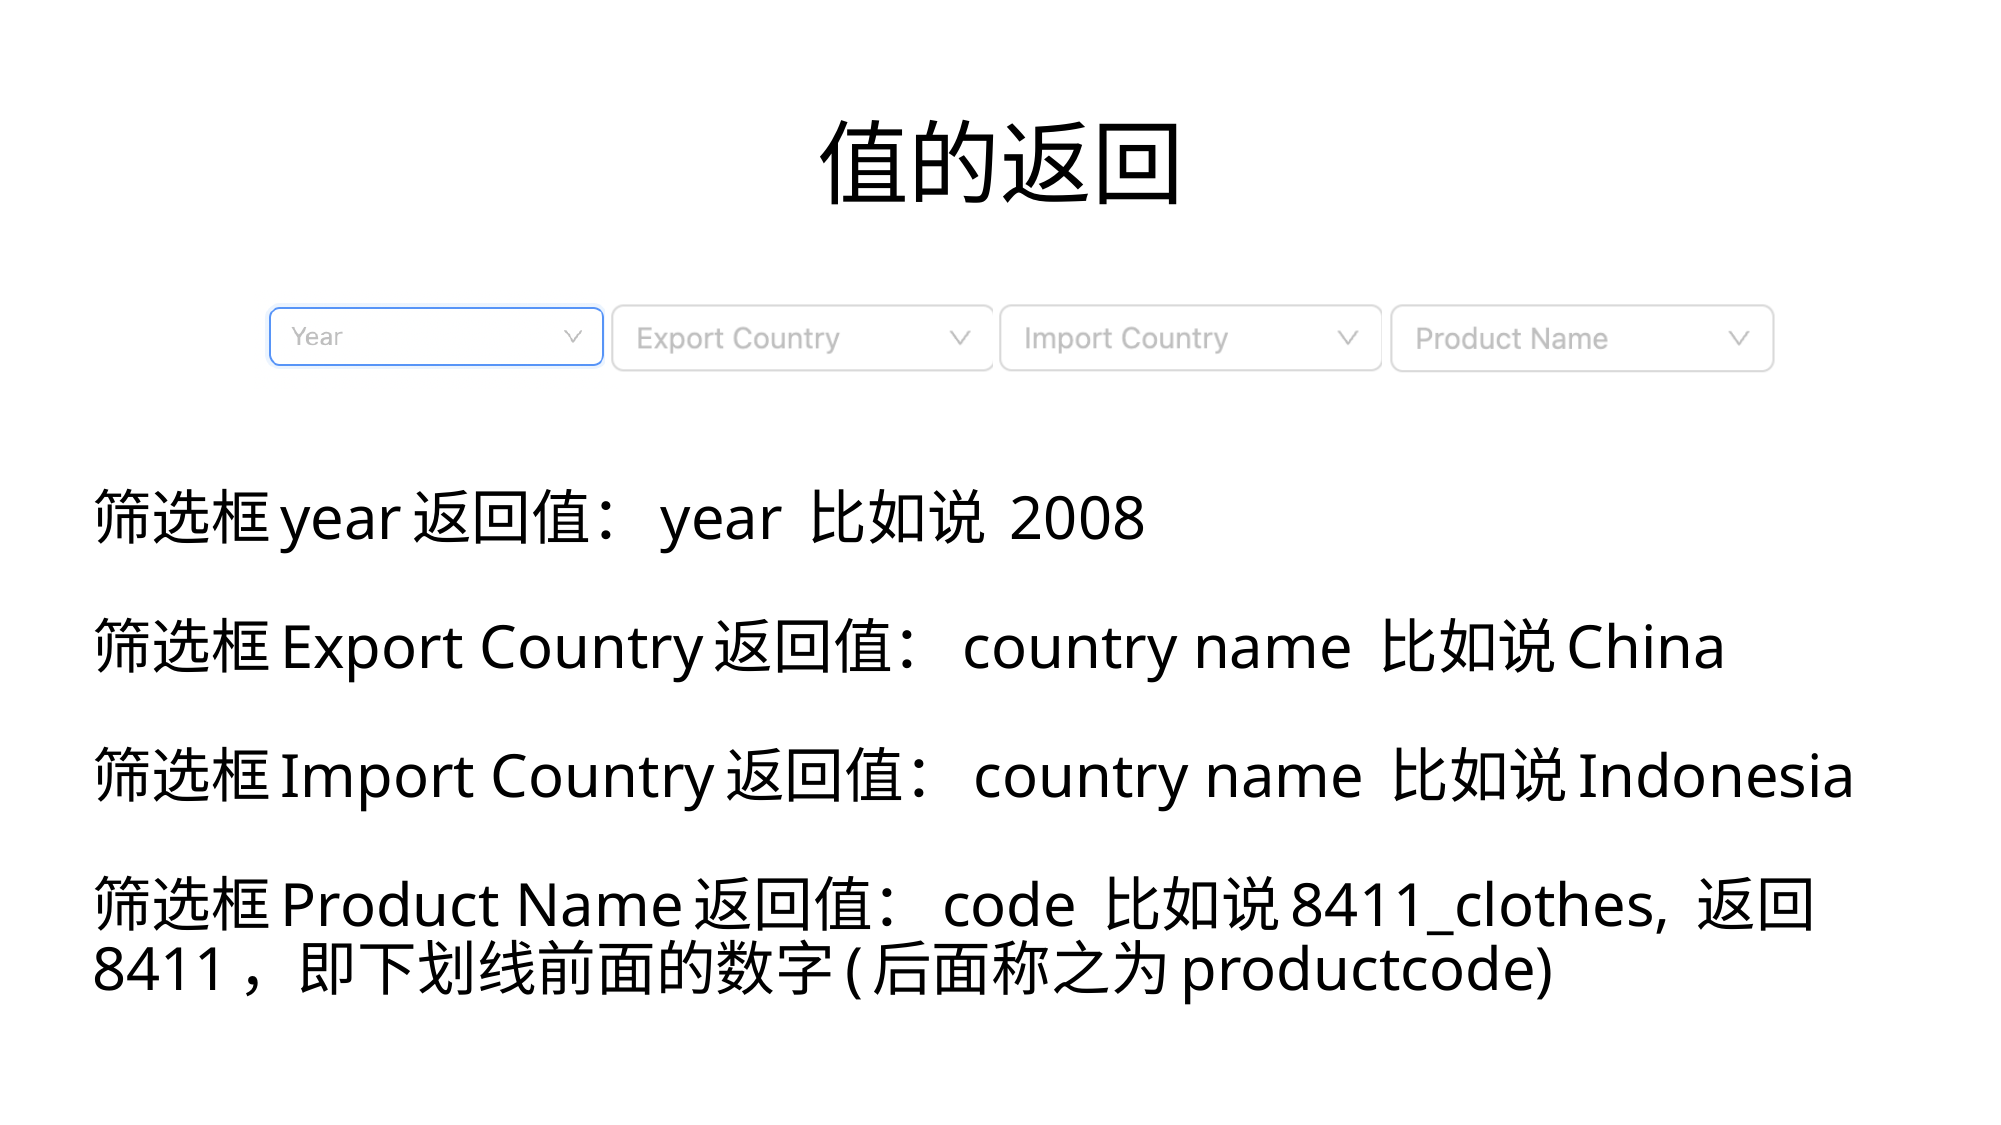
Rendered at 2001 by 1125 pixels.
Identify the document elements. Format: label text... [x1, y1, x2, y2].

text_box 筛选框year返回值：year 比如说 2008 筛选框Export Country返回值：country name 比如说China 筛选框Import Country返回值：country name 比如说Indonesia 筛选框Product Name返回值：code 比如说8411_clothes, 返回8411，即下划线前面的数字(后面称之为productcode) [77, 480, 1981, 1015]
text_box 值的返回 [802, 58, 2000, 276]
picture [254, 289, 1785, 389]
